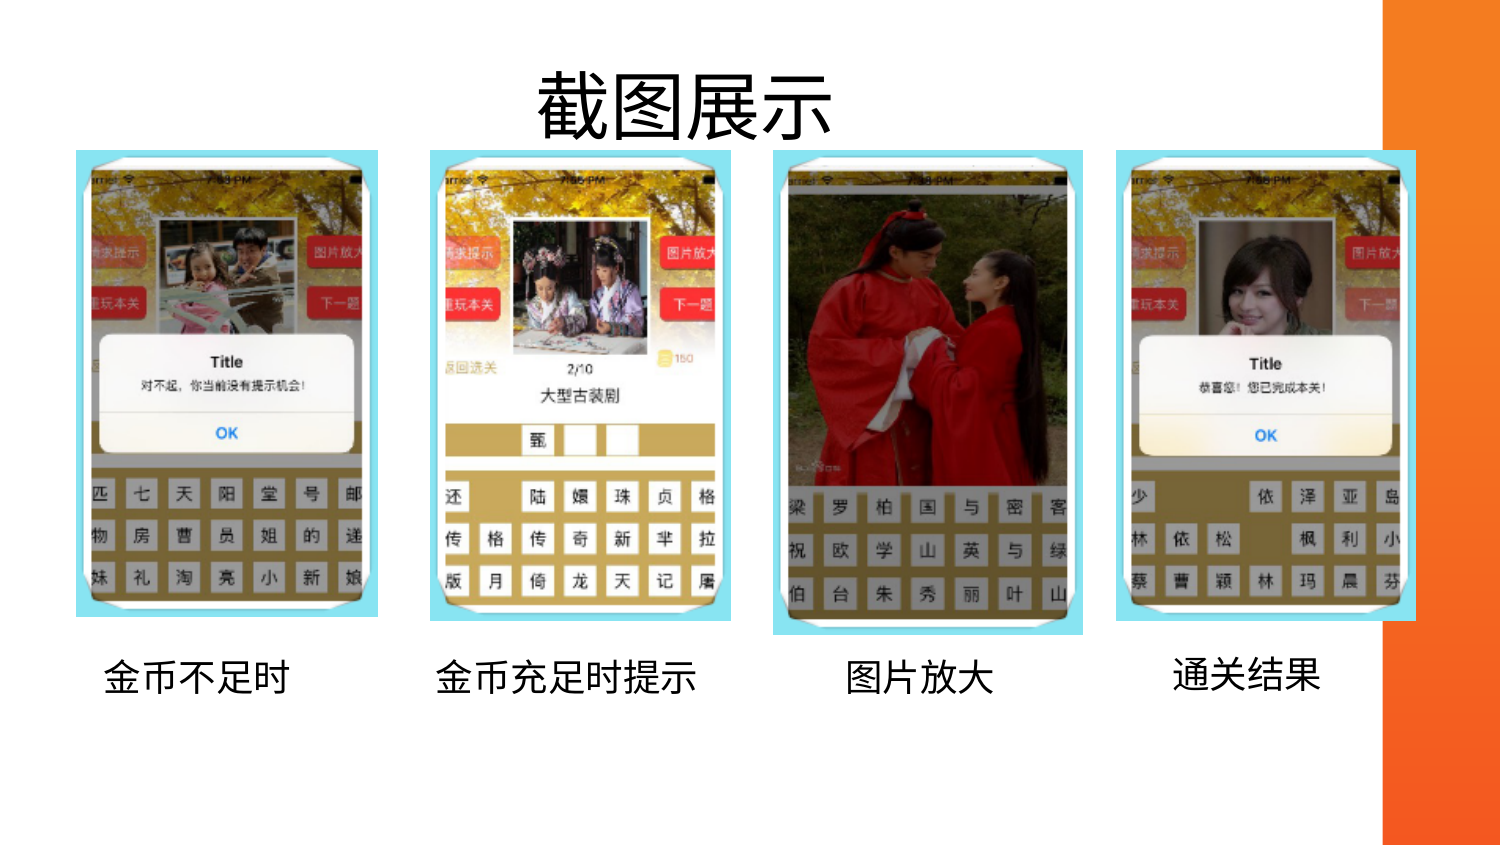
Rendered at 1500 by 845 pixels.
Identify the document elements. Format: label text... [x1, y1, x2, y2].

picture [1115, 0, 1500, 845]
text_box 图片放大 [830, 646, 1085, 707]
picture [430, 150, 732, 622]
text_box 金币不足时 [89, 646, 343, 707]
title 截图展示 [227, 33, 1144, 175]
text_box 金币充足时提示 [420, 646, 729, 707]
picture [773, 150, 1083, 635]
text_box 通关结果 [1157, 643, 1412, 704]
picture [76, 150, 378, 617]
